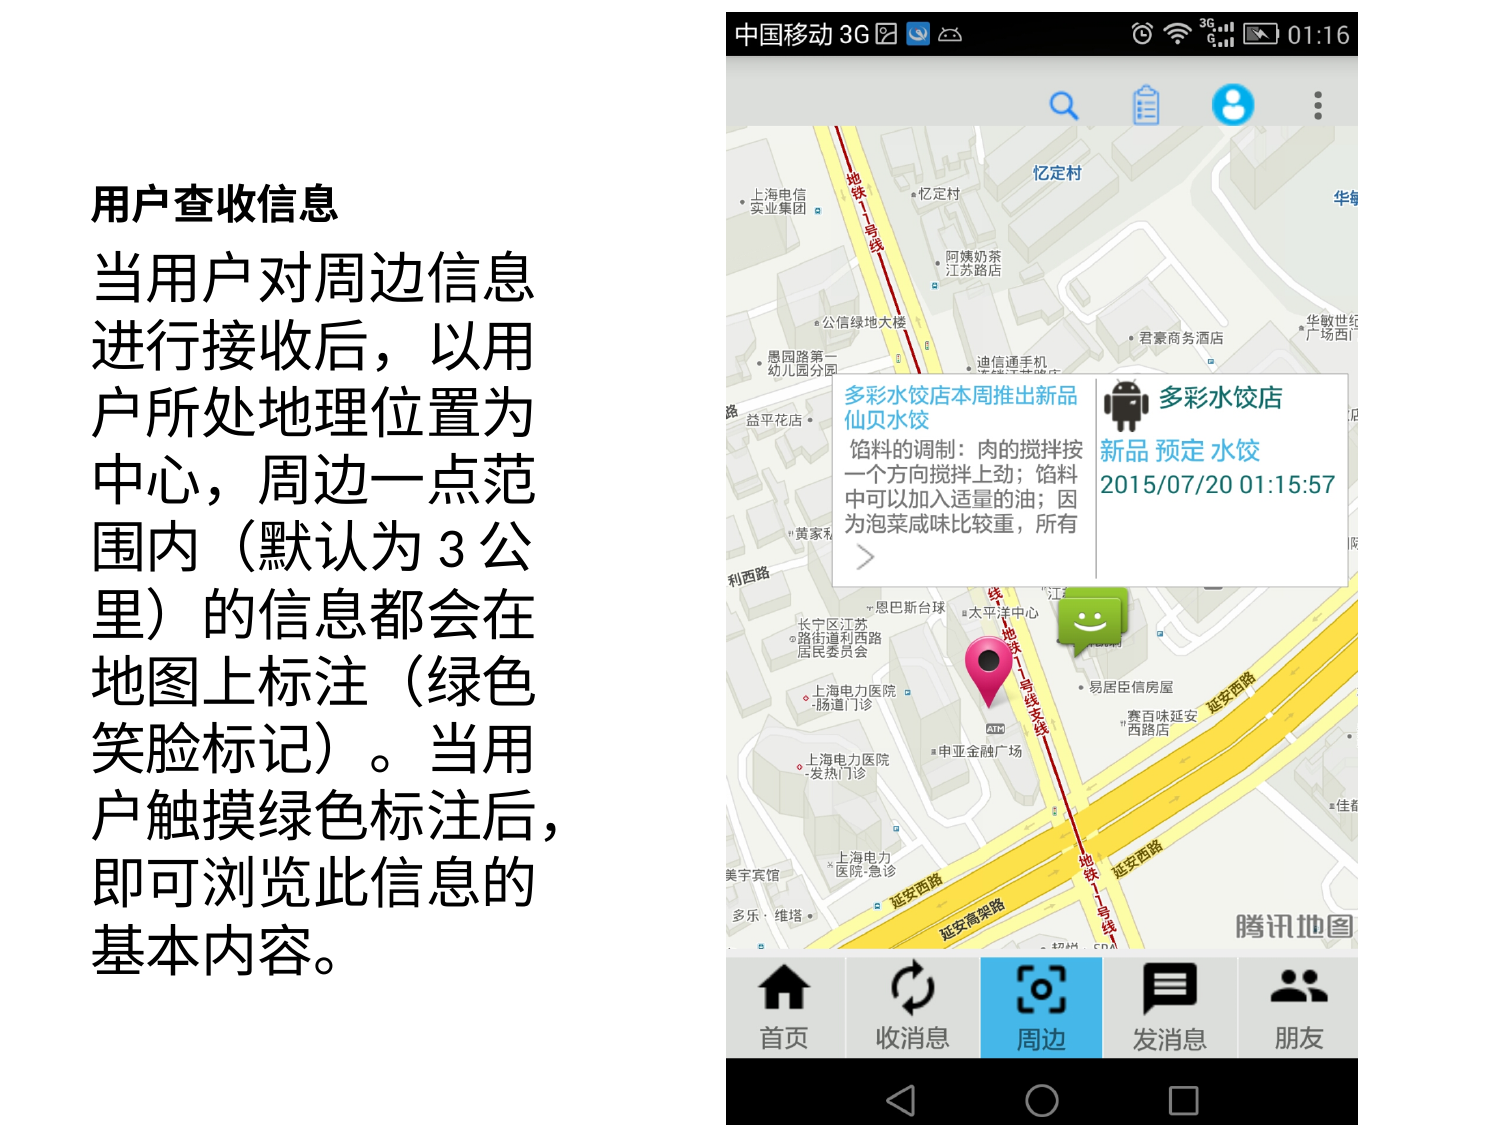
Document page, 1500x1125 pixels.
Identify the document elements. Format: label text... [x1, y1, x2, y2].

title 用户查收信息 [75, 44, 569, 235]
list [726, 12, 1358, 1125]
list 当用户对周边信息进行接收后，以用户所处地理位置为中心，周边一点范围内（默认为3公里）的信息都会在地图上标注（绿色笑脸标记）。当用户触摸绿色标注后，即可浏览此信息的基本内容。 [75, 235, 569, 1005]
